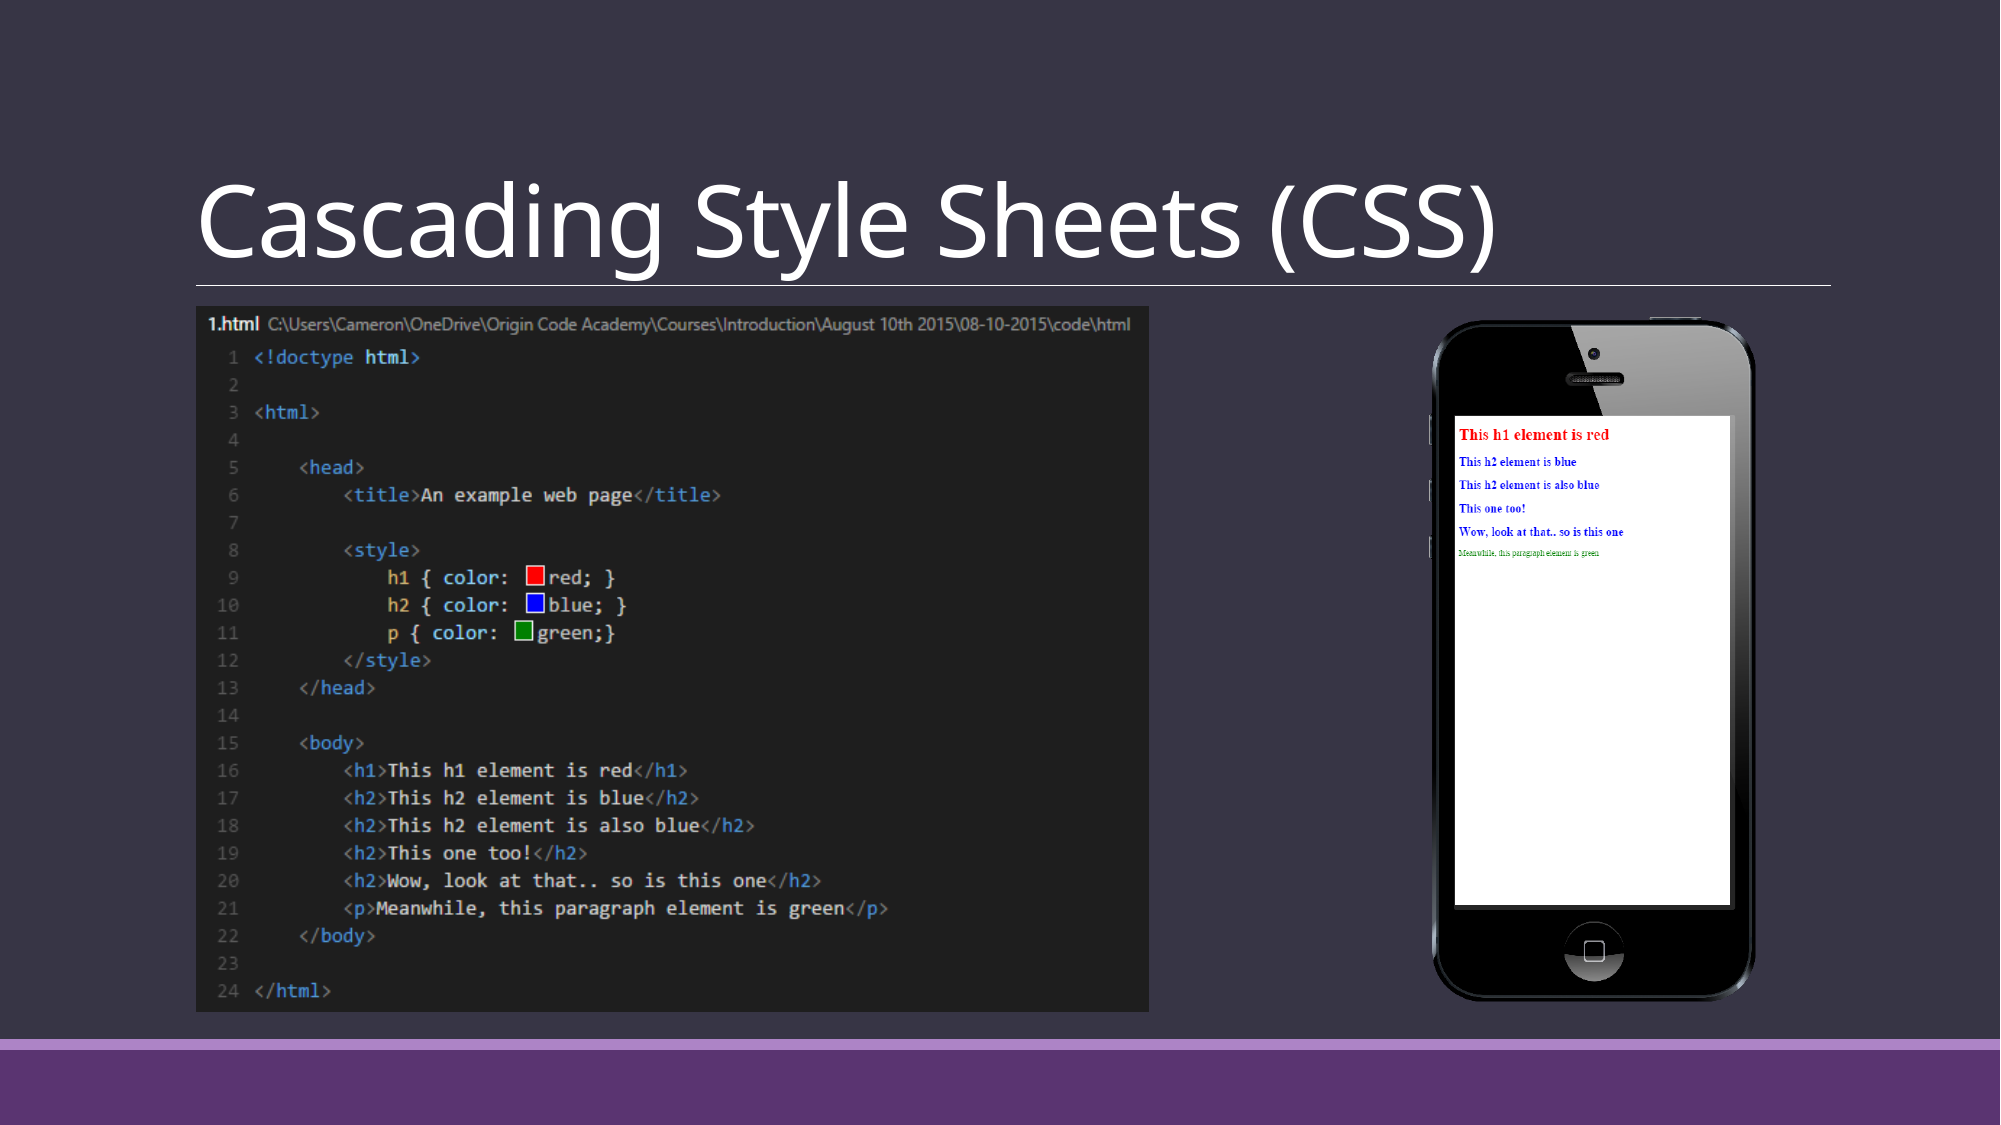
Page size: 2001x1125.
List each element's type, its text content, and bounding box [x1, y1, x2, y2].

picture [195, 306, 1149, 1012]
title Cascading Style Sheets (CSS) [180, 47, 1830, 285]
picture [1404, 306, 1779, 1012]
